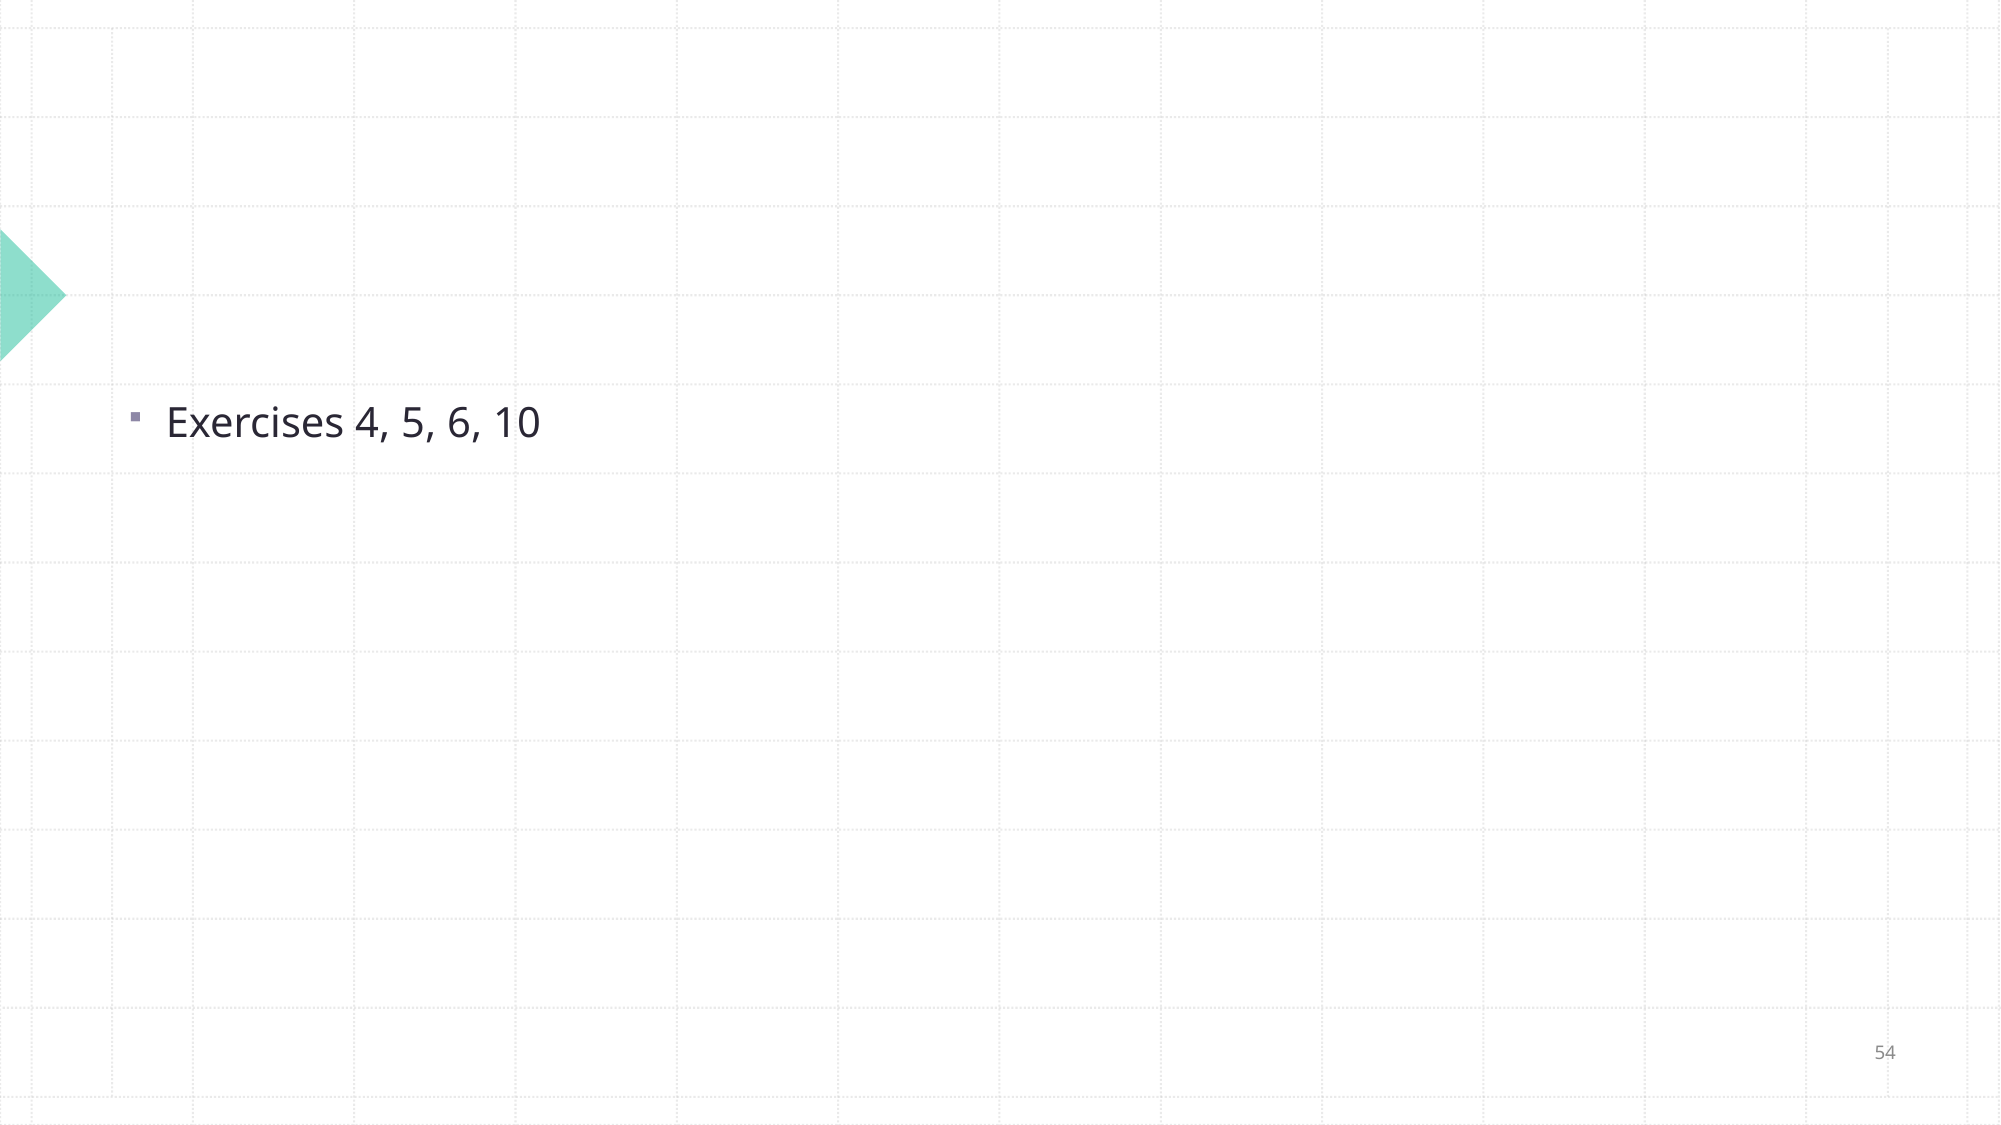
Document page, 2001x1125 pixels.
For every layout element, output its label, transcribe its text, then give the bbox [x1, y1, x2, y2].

slide_number 54 [1805, 1019, 1966, 1089]
list Exercises 4, 5, 6, 10 [113, 383, 1808, 969]
